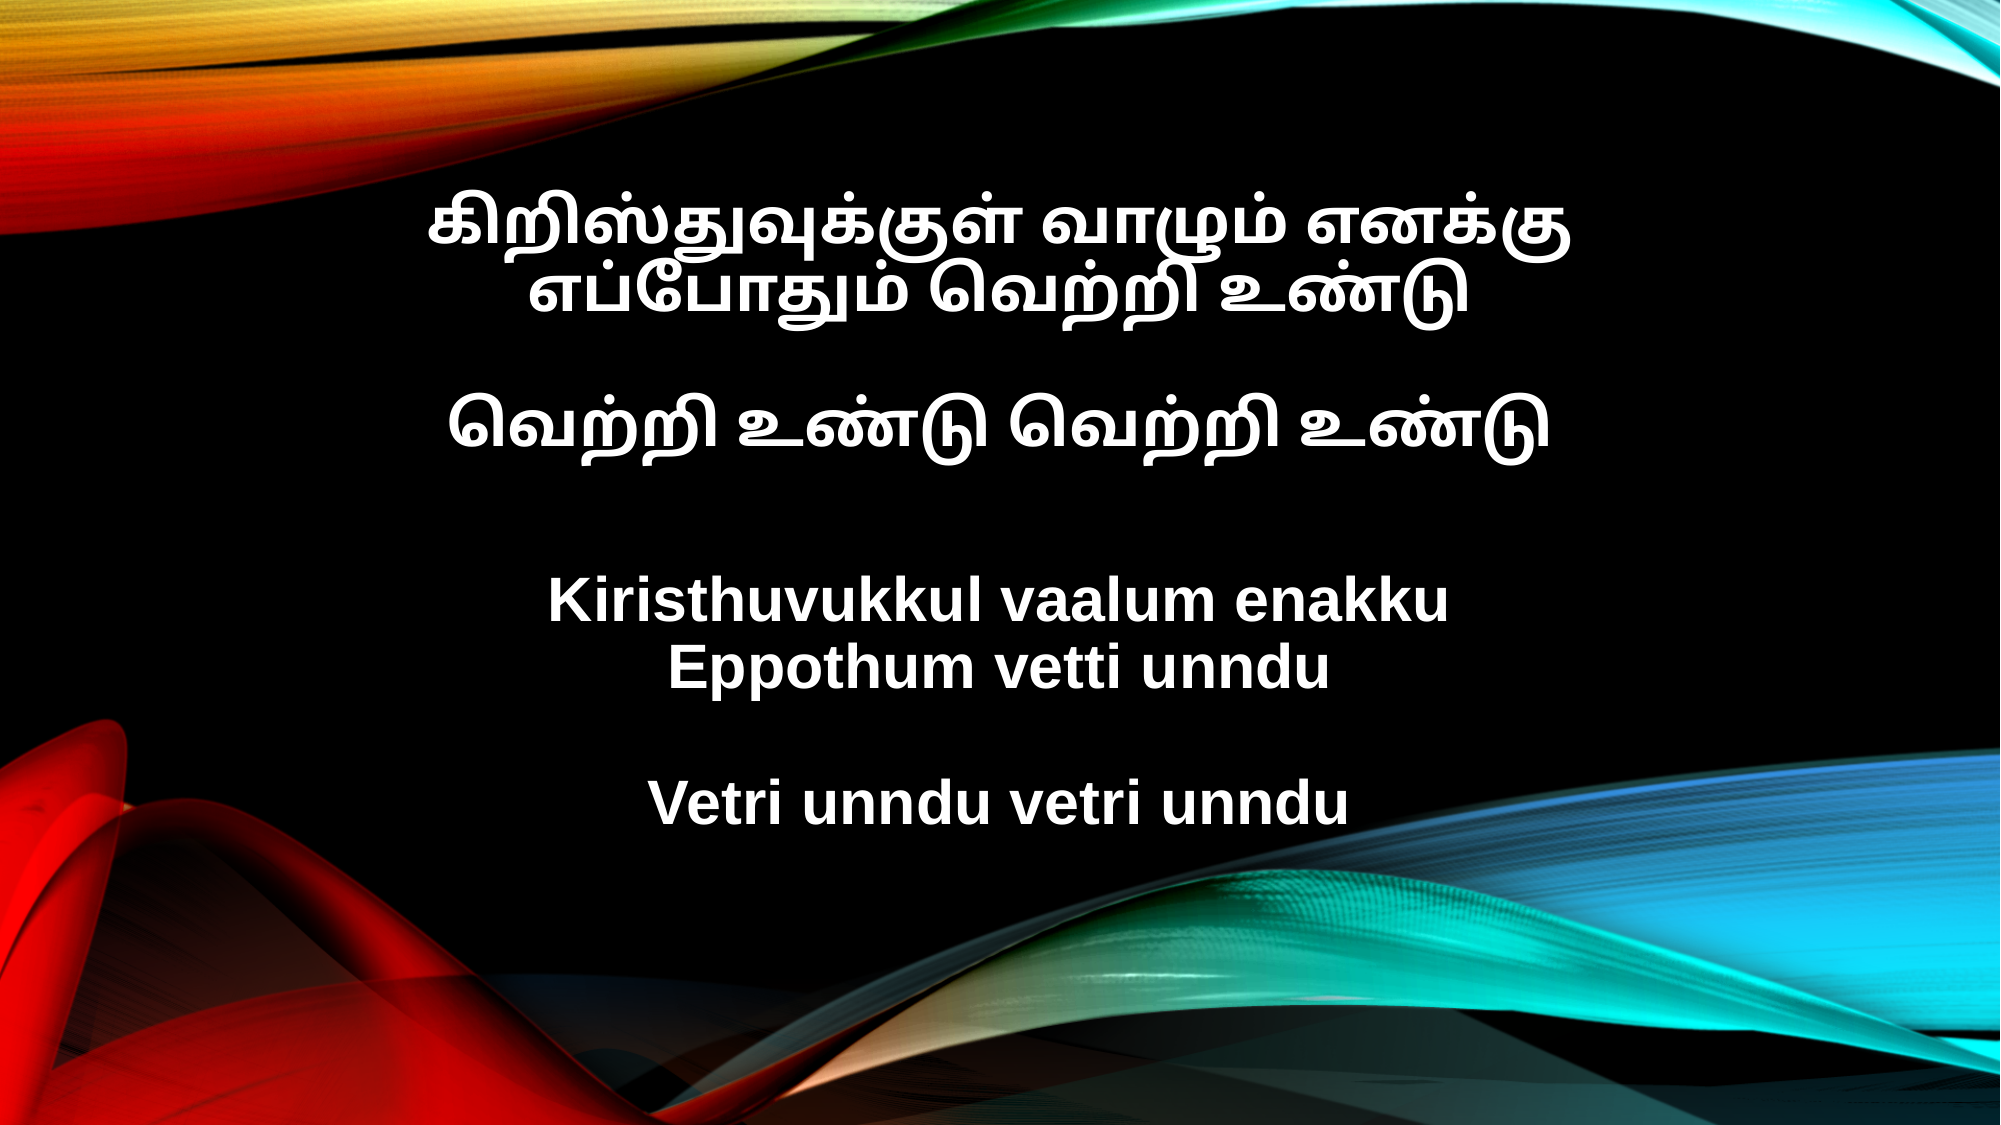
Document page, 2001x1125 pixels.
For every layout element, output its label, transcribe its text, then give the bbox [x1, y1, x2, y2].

subtitle கிறிஸ்துவுக்குள் வாழும் எனக்கு எப்போதும் வெற்றி உண்டு வெற்றி உண்டு வெற்றி உண்டு Kiristhuvukkul vaalum enakku Eppothum vetti unndu Vetri unndu vetri unndu [0, 0, 2000, 1125]
